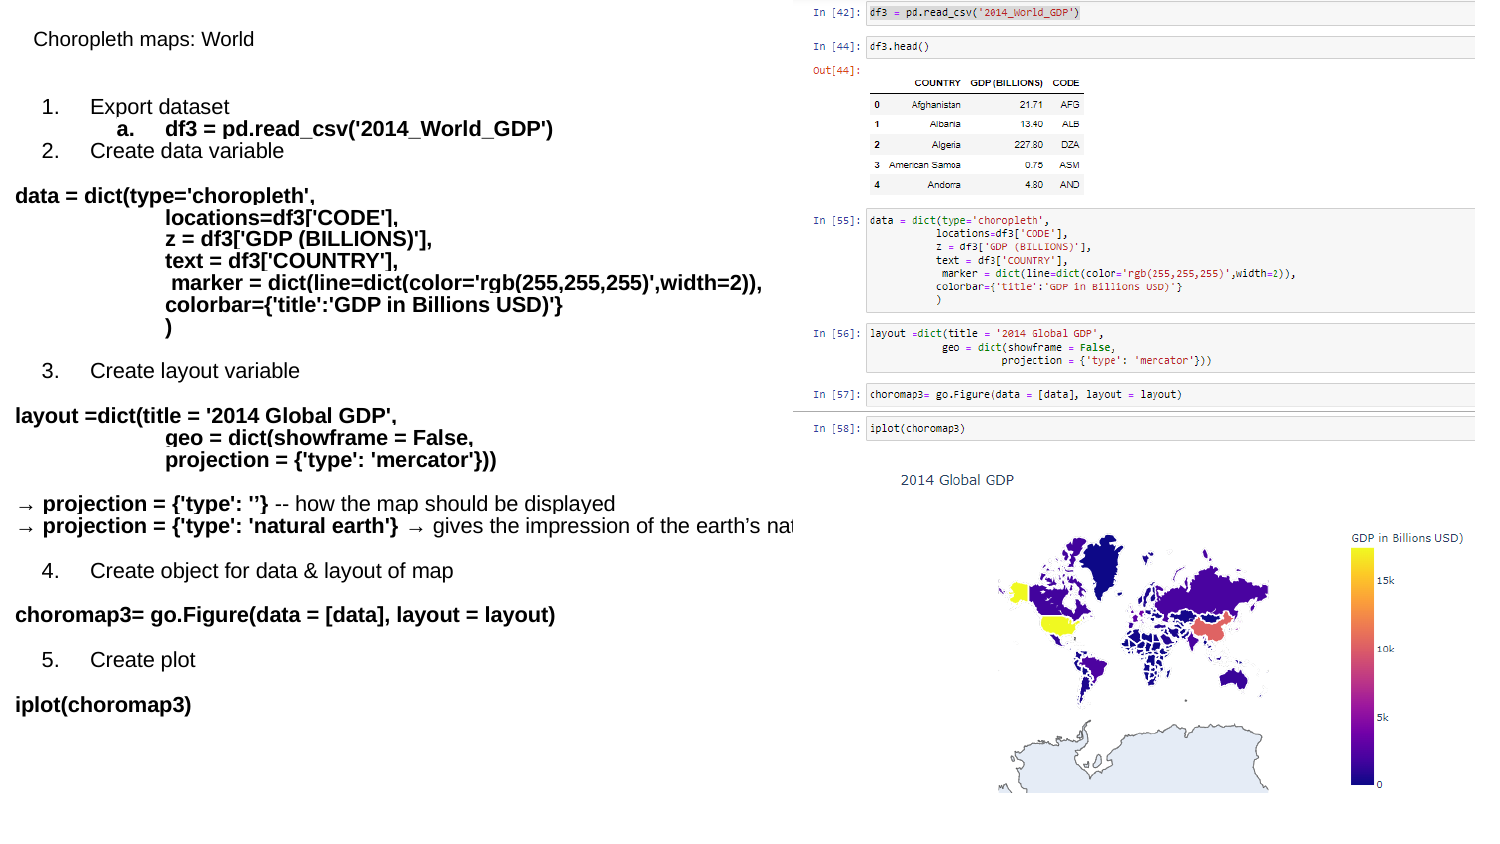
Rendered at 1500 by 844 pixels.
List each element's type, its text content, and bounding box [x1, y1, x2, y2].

title Choropleth maps: World [18, 12, 788, 66]
list Export dataset df3 = pd.read_csv('2014_World_GDP') Create data variable data = dict(type='choropleth', locations=df3['CODE'], z = df3['GDP (BILLIONS)'], text = df3['COUNTRY'], marker = dict(line=dict(color='rgb(255,255,255)',width=2)), colorbar={'title':'GDP in Billions USD)'} ) Create layout variable layout =dict(title = '2014 Global GDP', geo = dict(showframe = False, projection = {'type': 'mercator'})) → projection = {'type': '’} -- how the map should be displayed → projection = {'type': 'natural earth'} → gives the impression of the earth’s natural shape Create object for data & layout of map choromap3= go.Figure(data = [data], layout = layout) Create plot iplot(choromap3) [0, 82, 990, 844]
picture [793, 0, 1476, 816]
